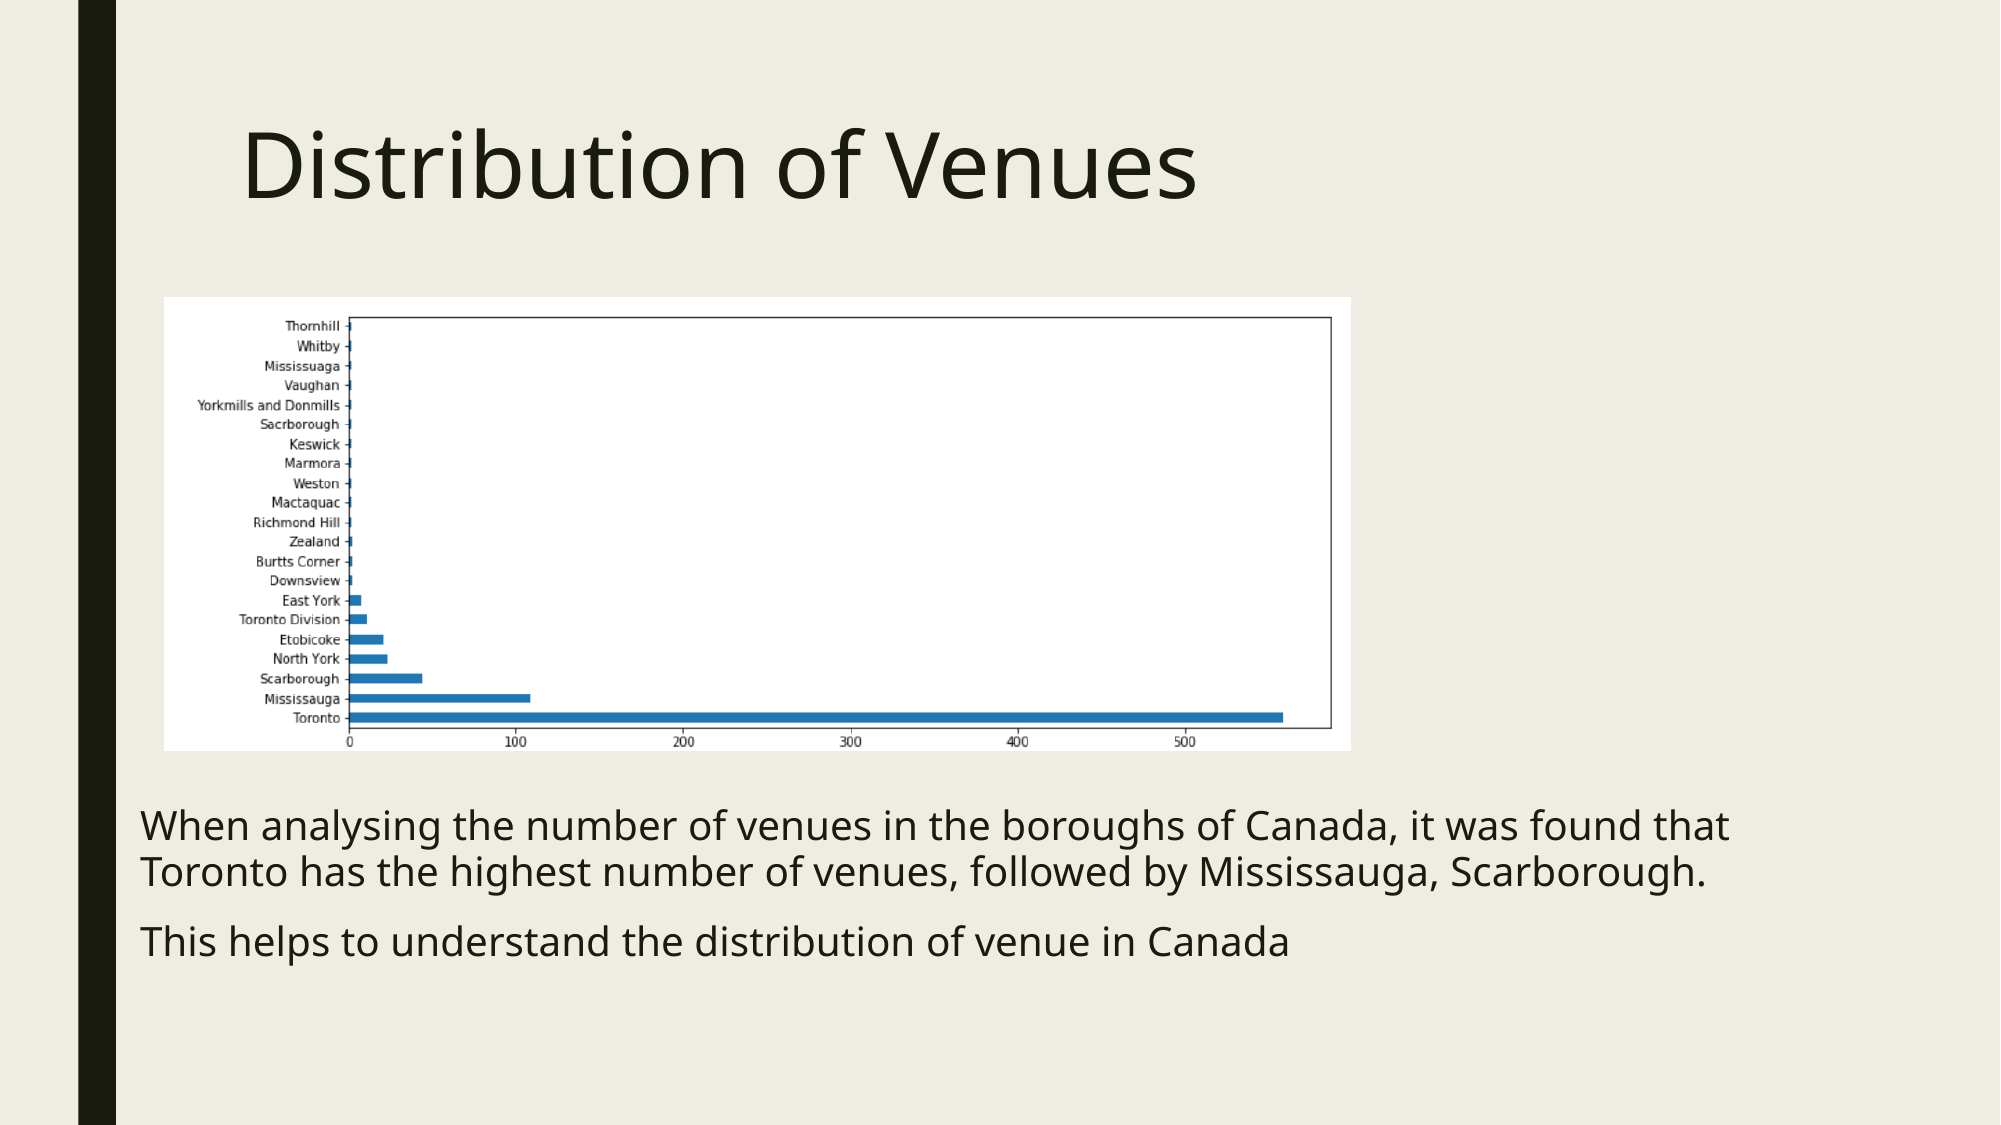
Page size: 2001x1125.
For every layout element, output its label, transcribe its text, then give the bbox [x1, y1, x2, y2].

list When analysing the number of venues in the boroughs of Canada, it was found that Toronto has the highest number of venues, followed by Mississauga, Scarborough. This helps to understand the distribution of venue in Canada [125, 796, 1751, 1015]
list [164, 298, 1351, 751]
title Distribution of Venues [225, 112, 1800, 357]
